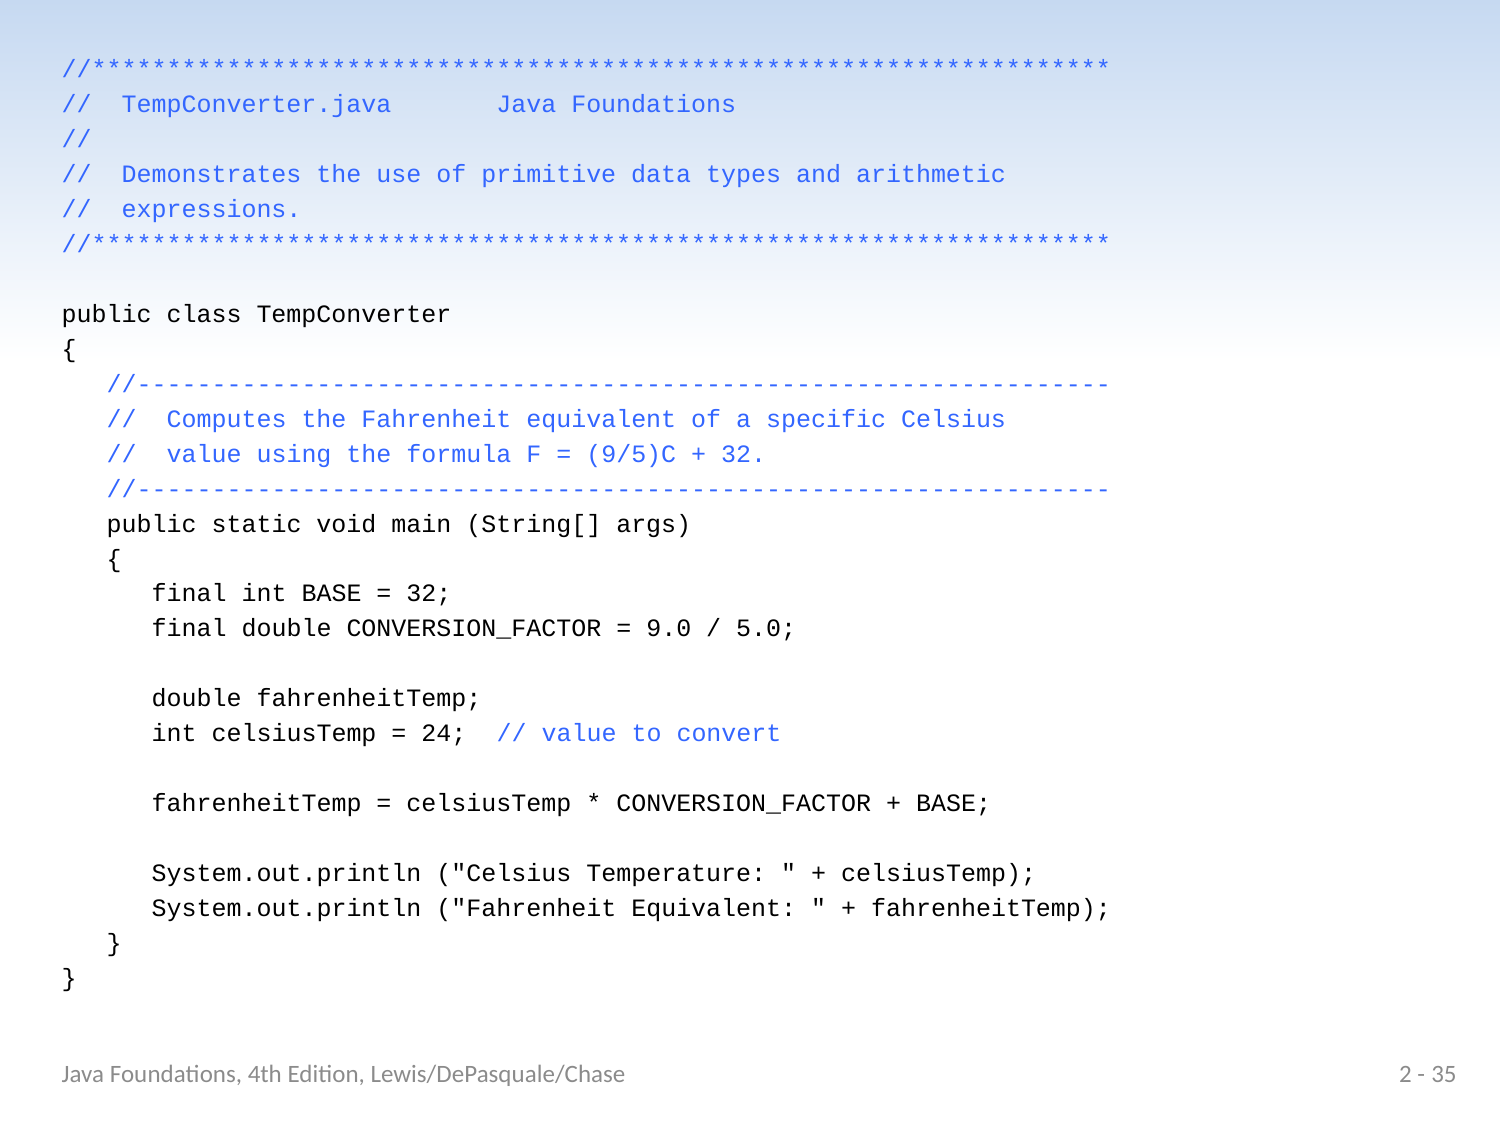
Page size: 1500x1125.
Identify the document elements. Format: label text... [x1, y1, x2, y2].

footer Java Foundations, 4th Edition, Lewis/DePasquale/Chase [46, 1042, 1121, 1103]
list //******************************************************************** // TempConverter.java Java Foundations // // Demonstrates the use of primitive data types and arithmetic // expressions. //******************************************************************** public class TempConverter { //----------------------------------------------------------------- // Computes the Fahrenheit equivalent of a specific Celsius // value using the formula F = (9/5)C + 32. //----------------------------------------------------------------- public static void main (String[] args) { final int BASE = 32; final double CONVERSION_FACTOR = 9.0 / 5.0; double fahrenheitTemp; int celsiusTemp = 24; // value to convert fahrenheitTemp = celsiusTemp * CONVERSION_FACTOR + BASE; System.out.println ("Celsius Temperature: " + celsiusTemp); System.out.println ("Fahrenheit Equivalent: " + fahrenheitTemp); } } [46, 45, 1473, 1043]
slide_number 2 - 35 [1121, 1042, 1472, 1103]
